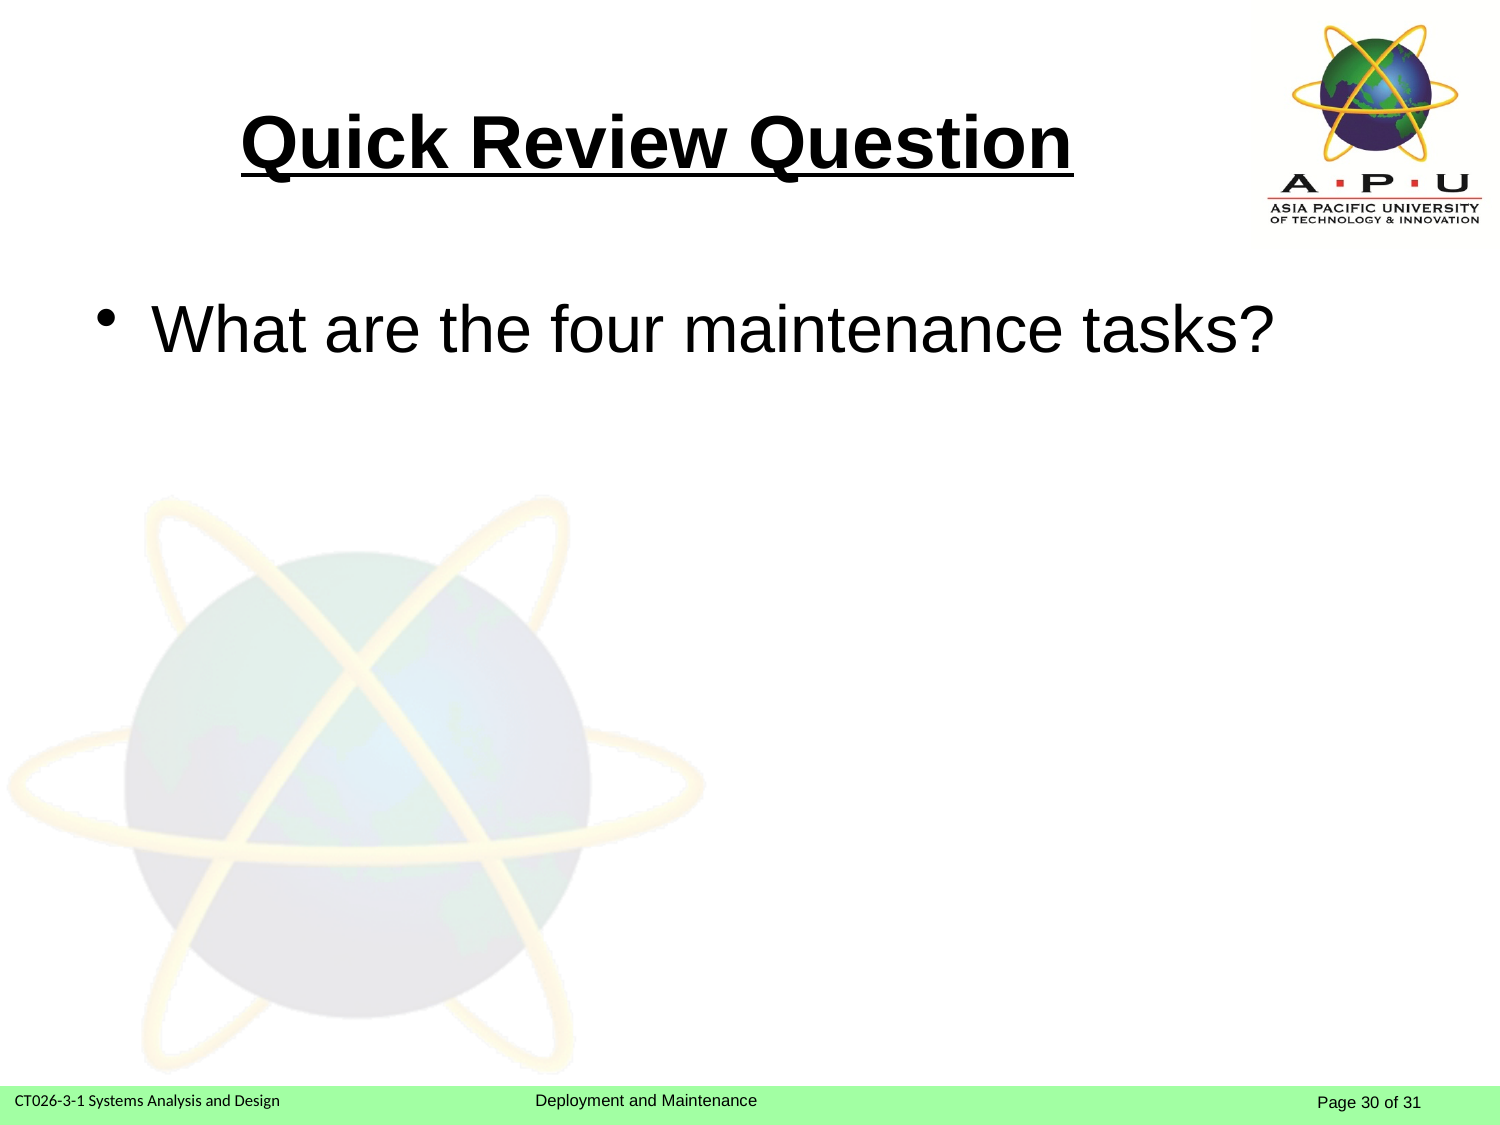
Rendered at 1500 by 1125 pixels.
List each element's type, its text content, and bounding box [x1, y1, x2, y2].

picture [1251, 0, 1500, 249]
list What are the four maintenance tasks? [79, 278, 1430, 1021]
title Quick Review Question [79, 45, 1235, 233]
